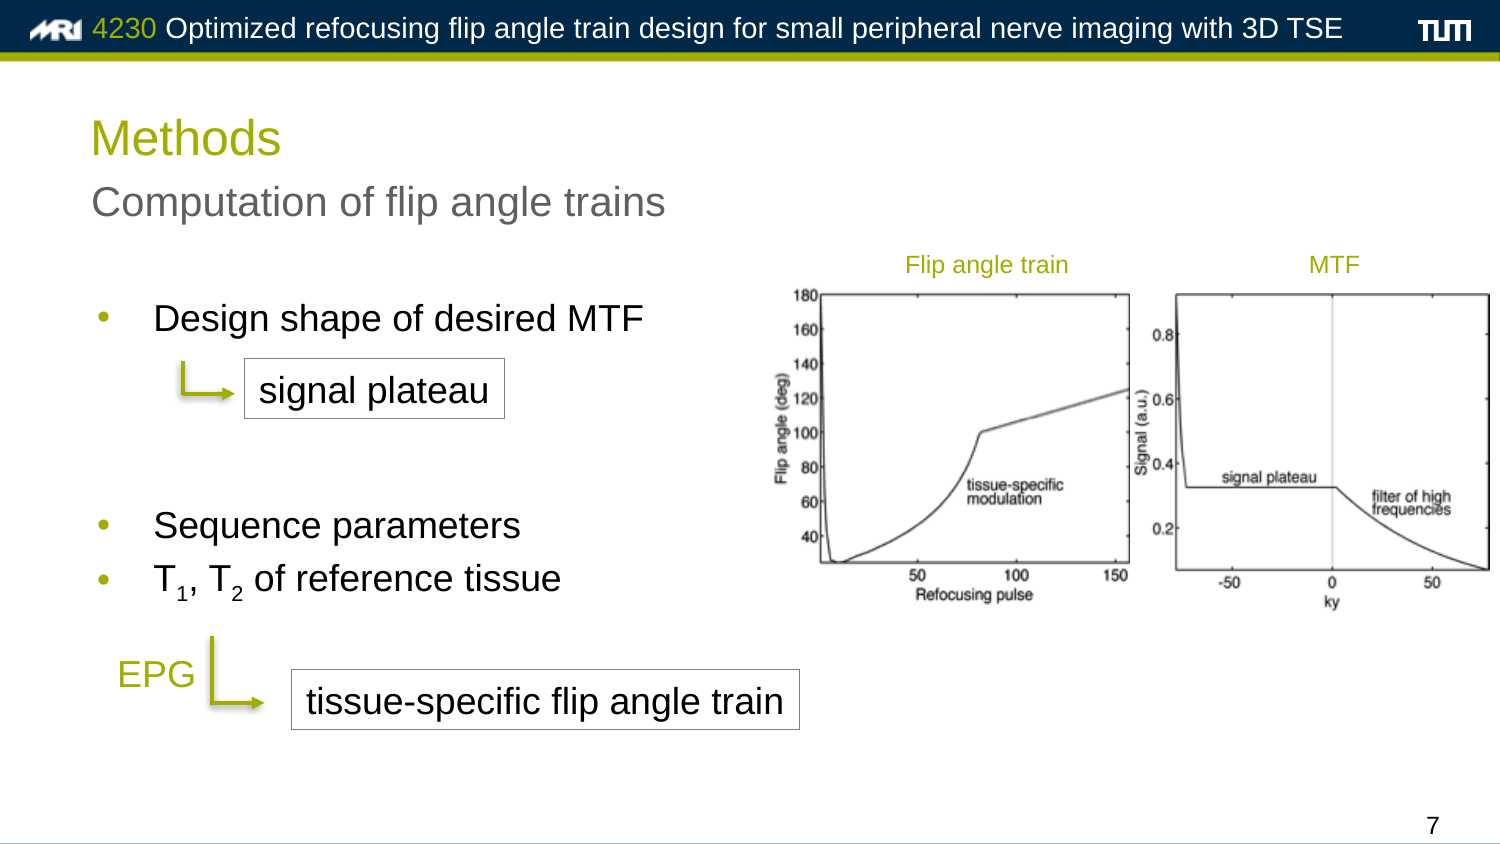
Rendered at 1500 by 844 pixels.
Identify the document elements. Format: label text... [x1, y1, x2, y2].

title Methods [75, 87, 1425, 184]
picture [30, 19, 82, 41]
slide_number 7 [1103, 801, 1456, 844]
text_box tissue-specific flip angle train [291, 669, 800, 730]
text_box EPG [102, 642, 206, 702]
picture [1418, 20, 1471, 41]
text_box MTF [1294, 241, 1376, 286]
text_box Flip angle train [890, 241, 1085, 284]
list Computation of flip angle trains [76, 167, 1096, 247]
text_box signal plateau [244, 358, 505, 419]
text_box Sequence parameters T1, T2 of reference tissue [82, 494, 757, 619]
list Design shape of desired MTF [82, 286, 757, 367]
picture [770, 286, 1491, 612]
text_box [211, 635, 265, 705]
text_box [182, 360, 236, 396]
